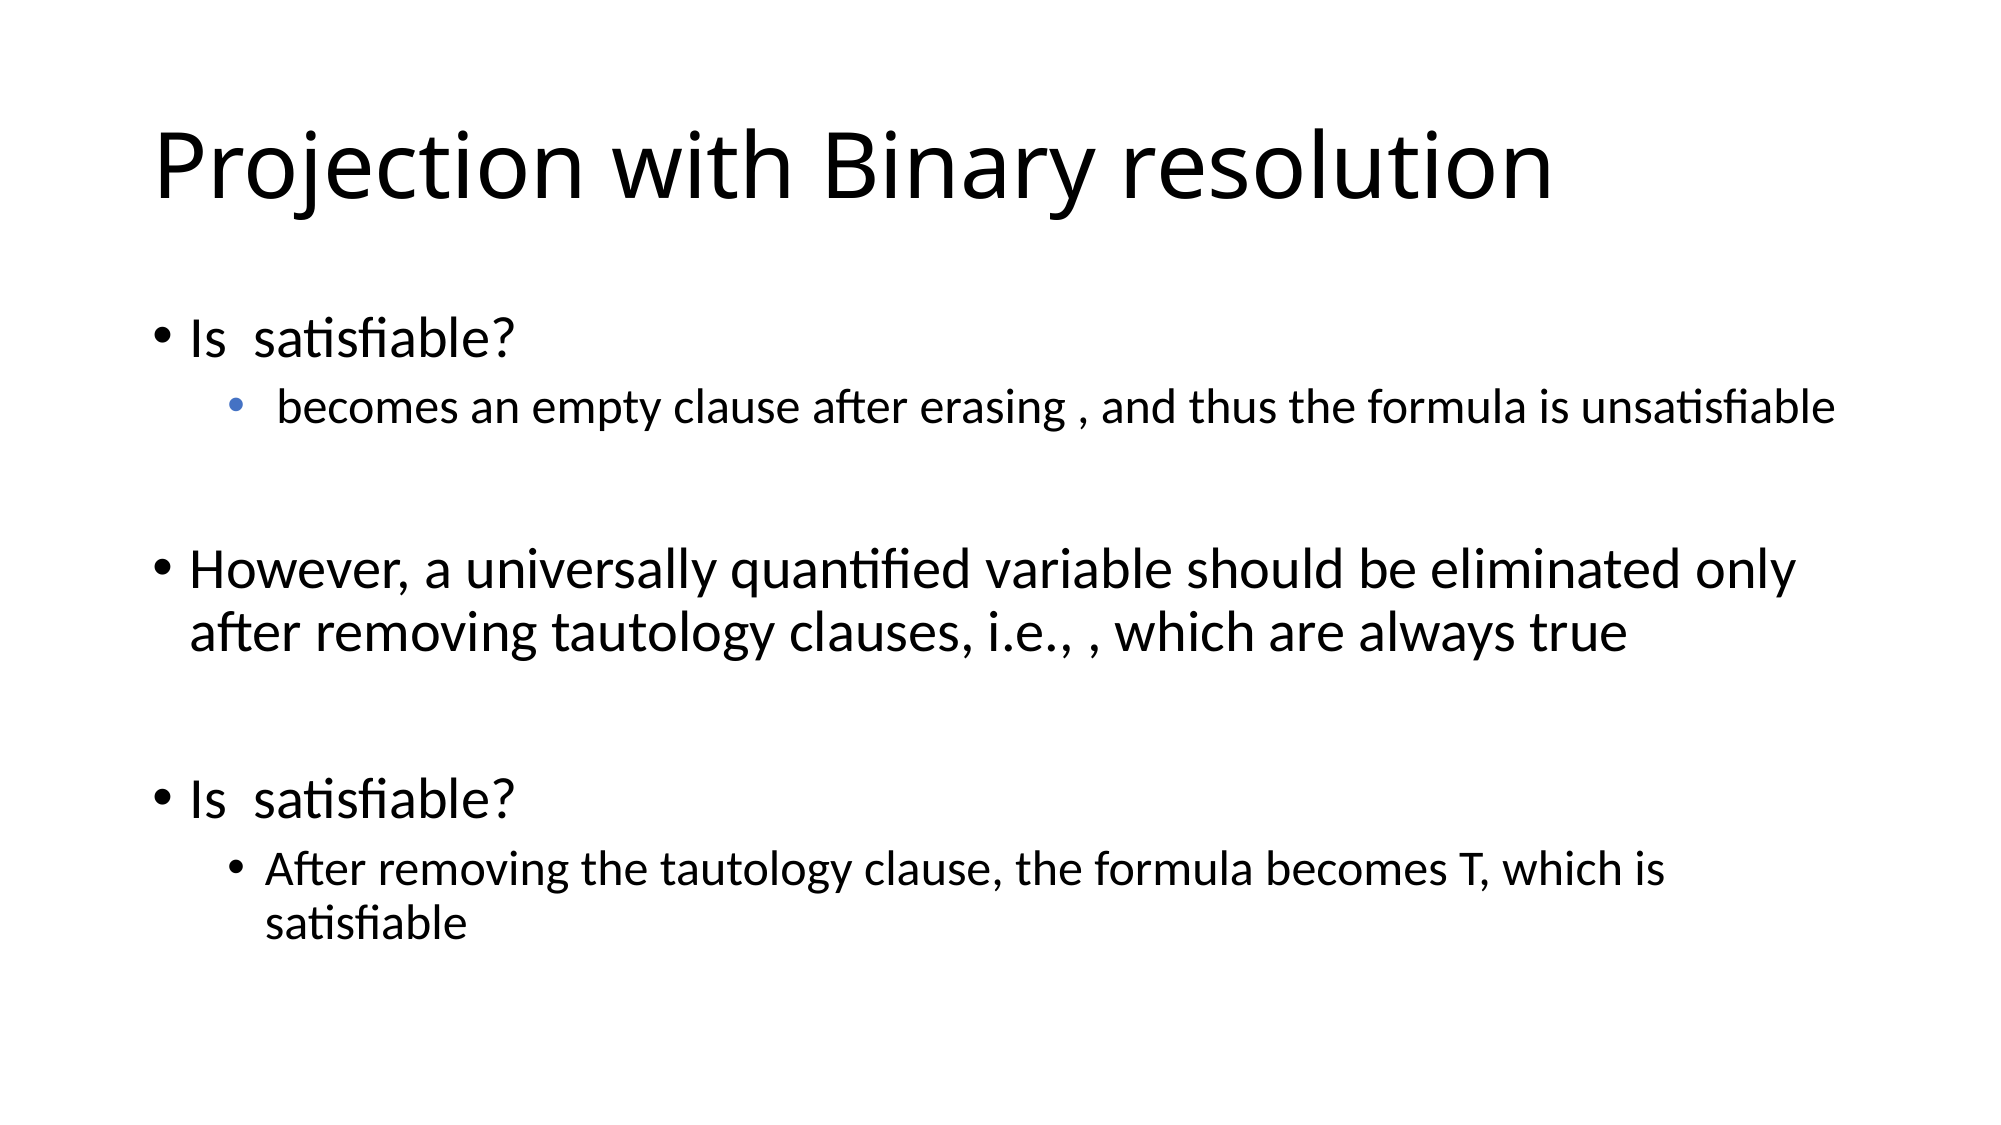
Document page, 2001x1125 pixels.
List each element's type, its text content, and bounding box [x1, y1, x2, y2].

title Projection with Binary resolution [137, 59, 1863, 278]
